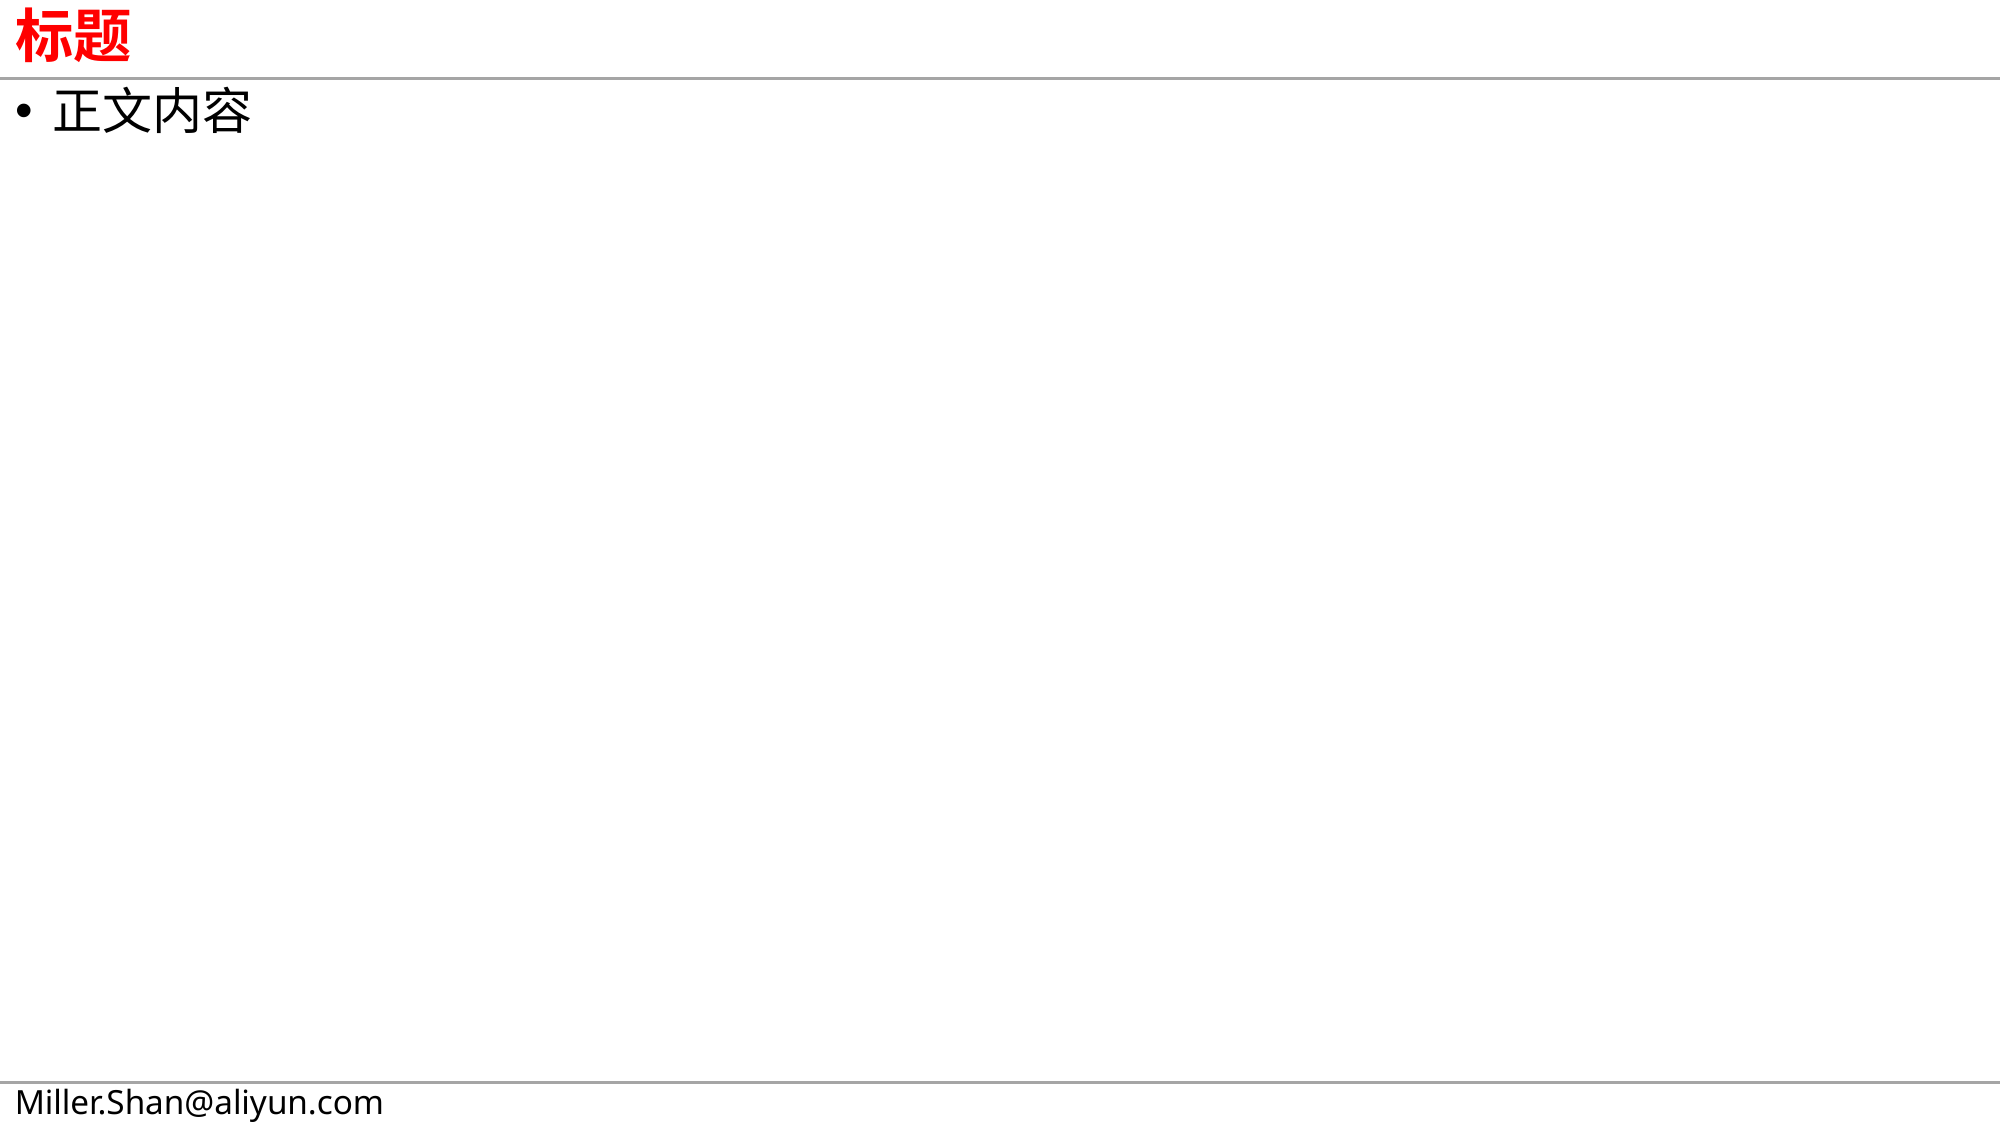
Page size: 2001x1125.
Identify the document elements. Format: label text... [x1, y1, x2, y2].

list 正文内容 [0, 78, 1839, 942]
title 标题 [0, 0, 1586, 78]
